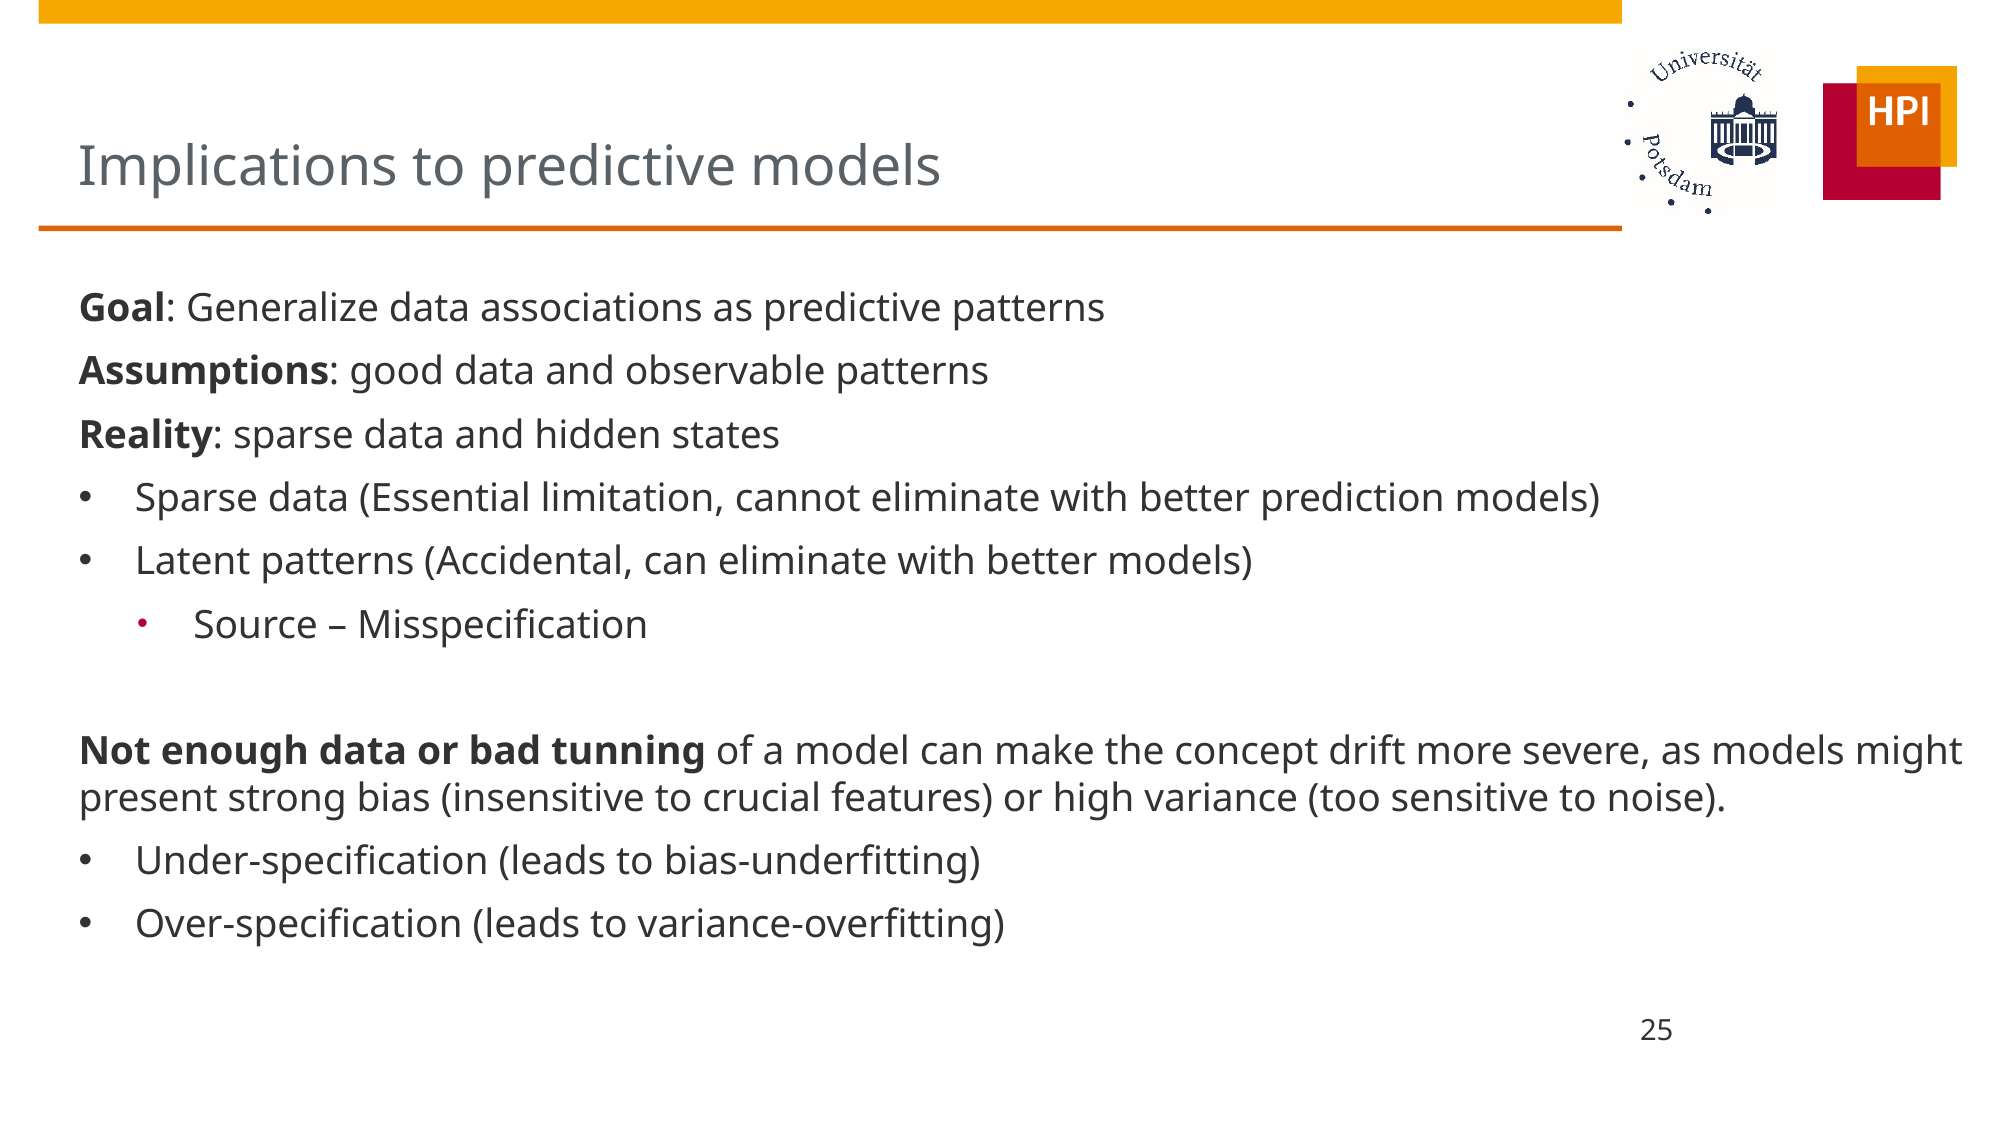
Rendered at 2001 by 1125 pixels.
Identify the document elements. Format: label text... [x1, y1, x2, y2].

picture [1823, 66, 1957, 200]
title Implications to predictive models [78, 23, 1583, 227]
picture [1622, 49, 1779, 216]
list Goal: Generalize data associations as predictive patterns Assumptions: good data and observable patterns Reality: sparse data and hidden states Sparse data (Essential limitation, cannot eliminate with better prediction models) Latent patterns (Accidental, can eliminate with better models) Source – Misspecification Not enough data or bad tunning of a model can make the concept drift more severe, as models might present strong bias (insensitive to crucial features) or high variance (too sensitive to noise). Under-specification (leads to bias-underfitting) Over-specification (leads to variance-overfitting) [78, 271, 1980, 1051]
slide_number 25 [1622, 1011, 1961, 1051]
